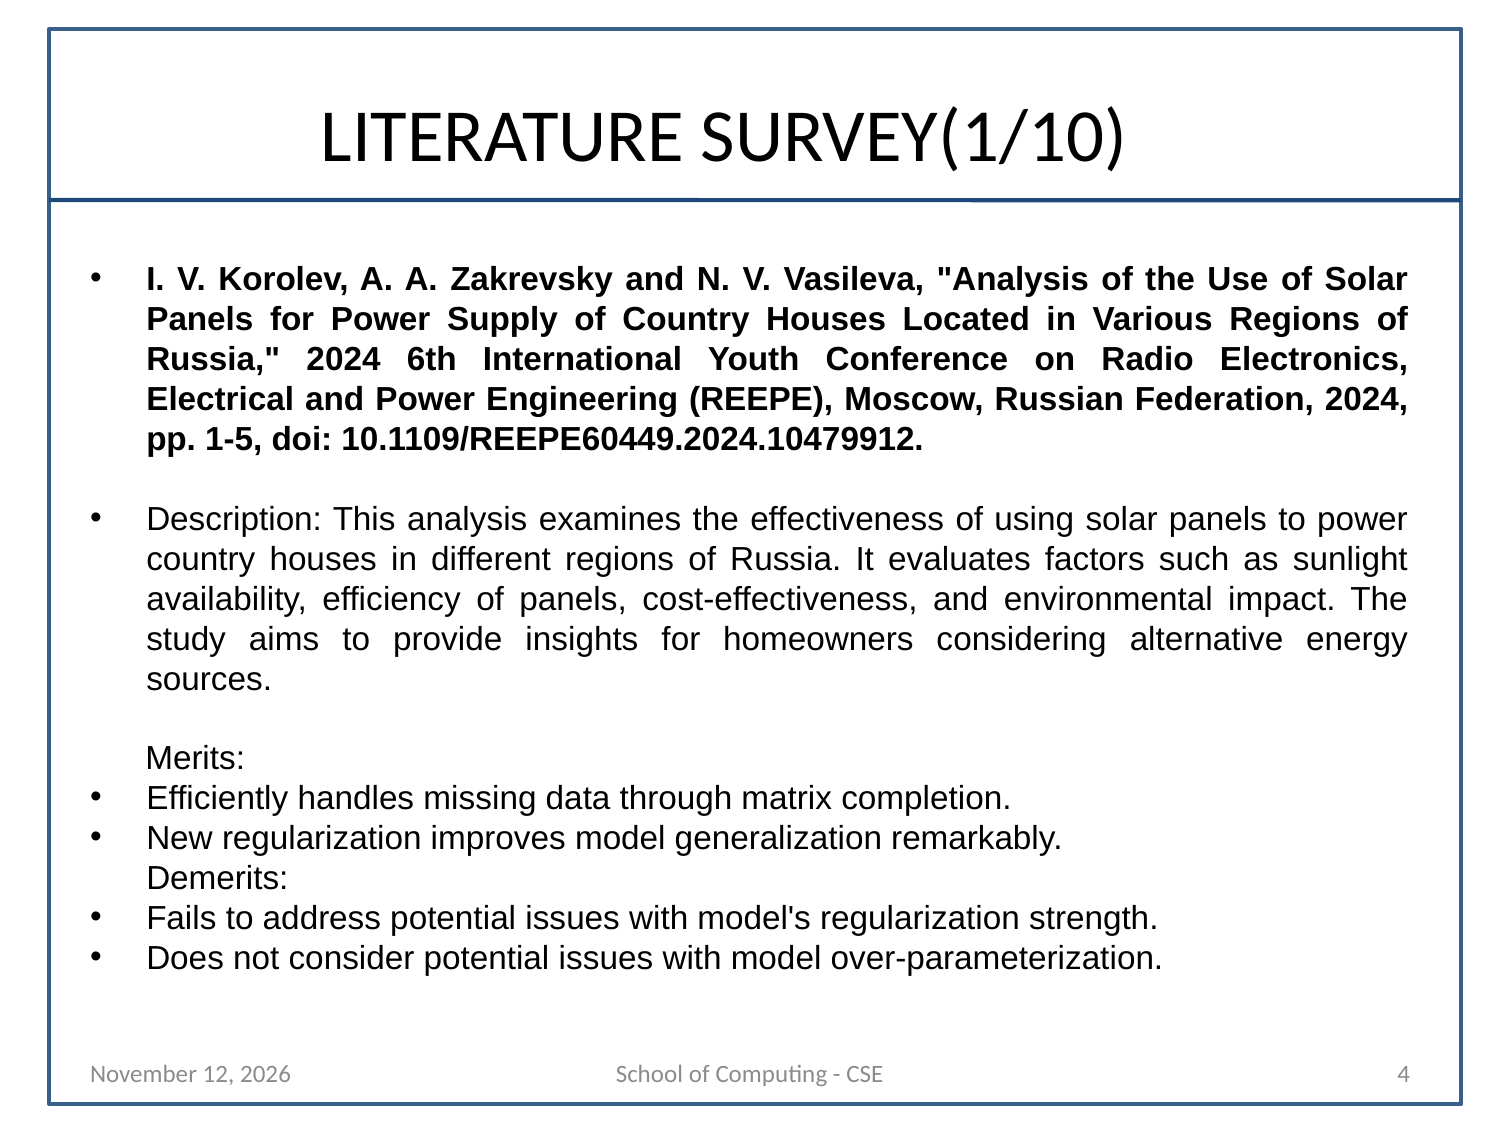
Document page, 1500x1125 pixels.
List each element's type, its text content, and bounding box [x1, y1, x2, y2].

footer School of Computing - CSE [512, 1042, 988, 1103]
list I. V. Korolev, A. A. Zakrevsky and N. V. Vasileva, "Analysis of the Use of Solar Panels for Power Supply of Country Houses Located in Various Regions of Russia," 2024 6th International Youth Conference on Radio Electronics, Electrical and Power Engineering (REEPE), Moscow, Russian Federation, 2024, pp. 1-5, doi: 10.1109/REEPE60449.2024.10479912. Description: This analysis examines the effectiveness of using solar panels to power country houses in different regions of Russia. It evaluates factors such as sunlight availability, efficiency of panels, cost-effectiveness, and environmental impact. The study aims to provide insights for homeowners considering alternative energy sources. Merits: Efficiently handles missing data through matrix completion. New regularization improves model generalization remarkably. Demerits: Fails to address potential issues with model's regularization strength. Does not consider potential issues with model over-parameterization. [75, 249, 1425, 1000]
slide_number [75, 1042, 425, 1103]
slide_number 4 [1074, 1042, 1425, 1103]
title LITERATURE SURVEY(1/10) [49, 37, 1399, 225]
